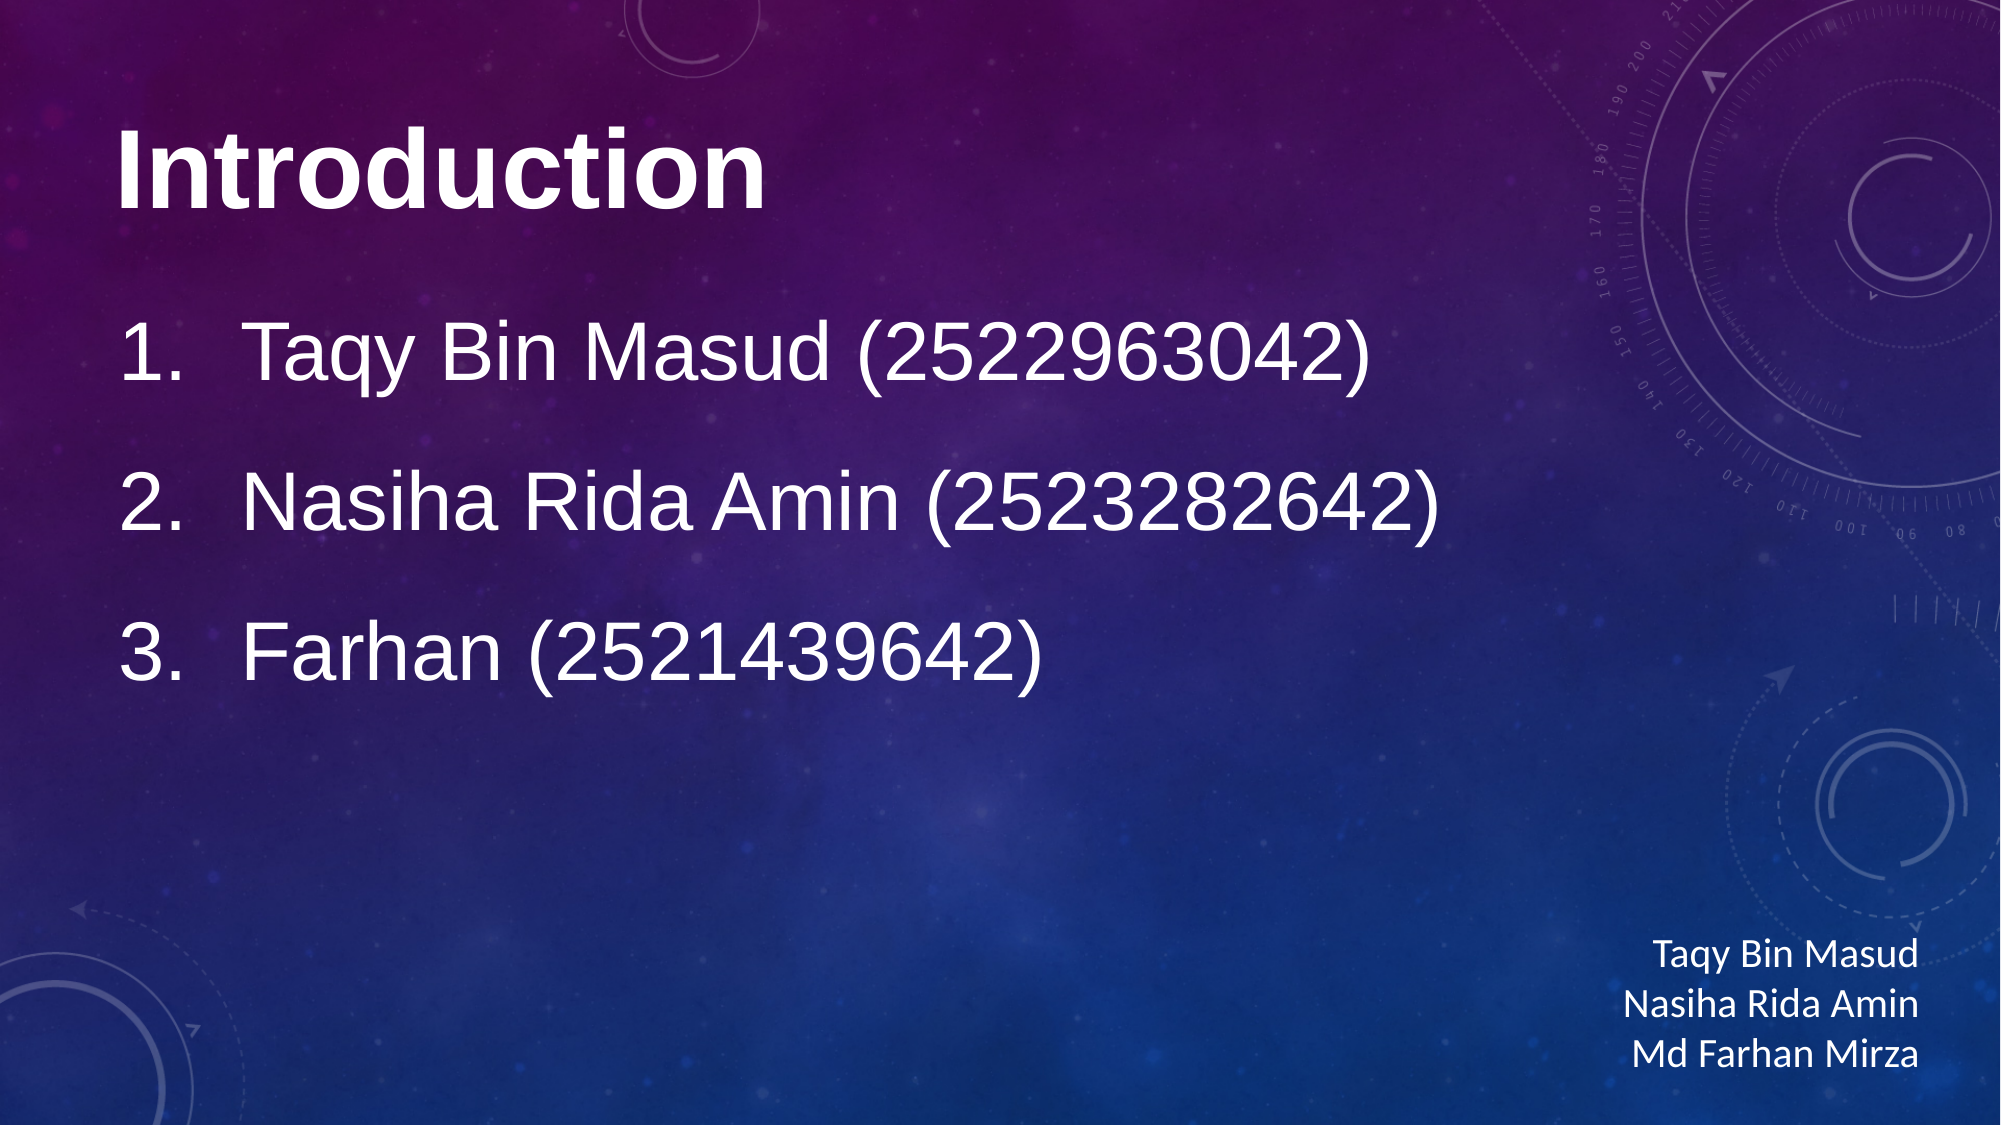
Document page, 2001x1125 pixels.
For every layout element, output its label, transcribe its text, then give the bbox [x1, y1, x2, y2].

picture [0, 0, 2001, 1125]
text_box Taqy Bin Masud (2522963042) Nasiha Rida Amin (2523282642) Farhan (2521439642) [103, 239, 1459, 705]
text_box Introduction [99, 88, 786, 239]
